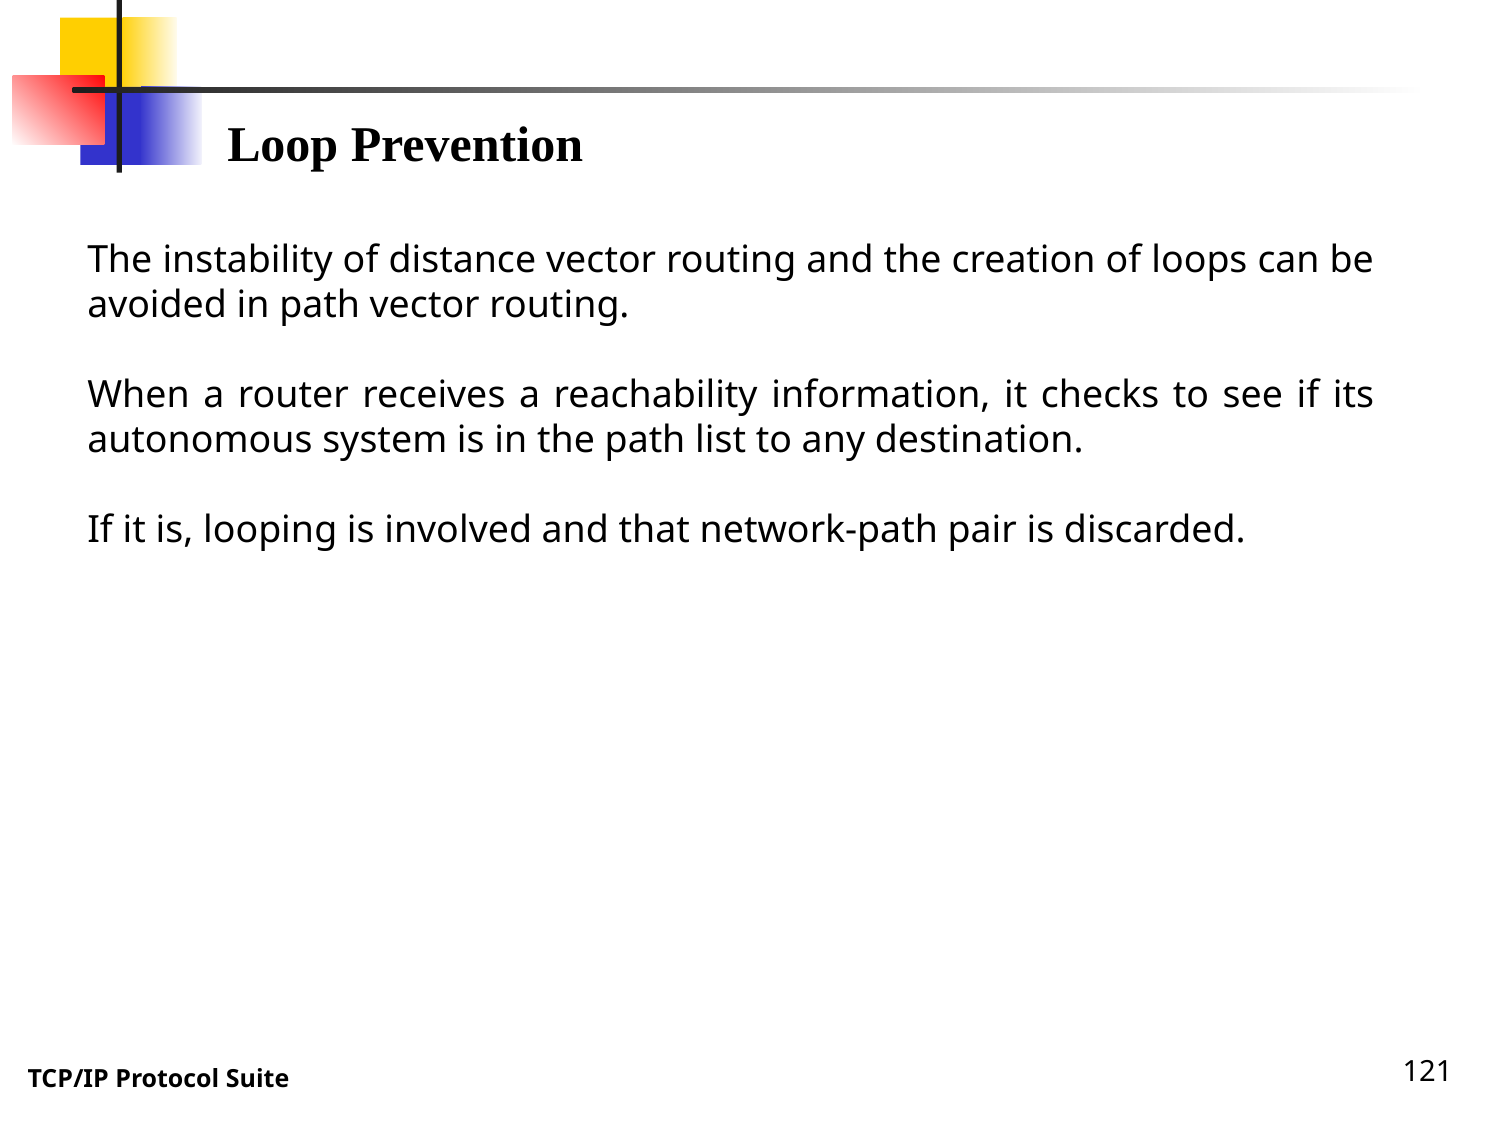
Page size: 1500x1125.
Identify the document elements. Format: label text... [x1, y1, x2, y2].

text_box [72, 87, 1423, 93]
text_box [116, 0, 122, 87]
text_box [122, 93, 141, 165]
text_box [141, 93, 202, 165]
footer TCP/IP Protocol Suite [12, 1025, 488, 1100]
text_box [60, 17, 116, 86]
text_box [12, 75, 105, 145]
text_box [122, 17, 177, 86]
text_box Loop Prevention [212, 104, 599, 179]
text_box [116, 93, 122, 173]
text_box [80, 93, 116, 165]
slide_number 121 [1155, 1024, 1468, 1100]
text_box The instability of distance vector routing and the creation of loops can be avoided in path vector routing. When a router receives a reachability information, it checks to see if its autonomous system is in the path list to any destination. If it is, looping is involved and that network-path pair is discarded. [72, 228, 1391, 558]
